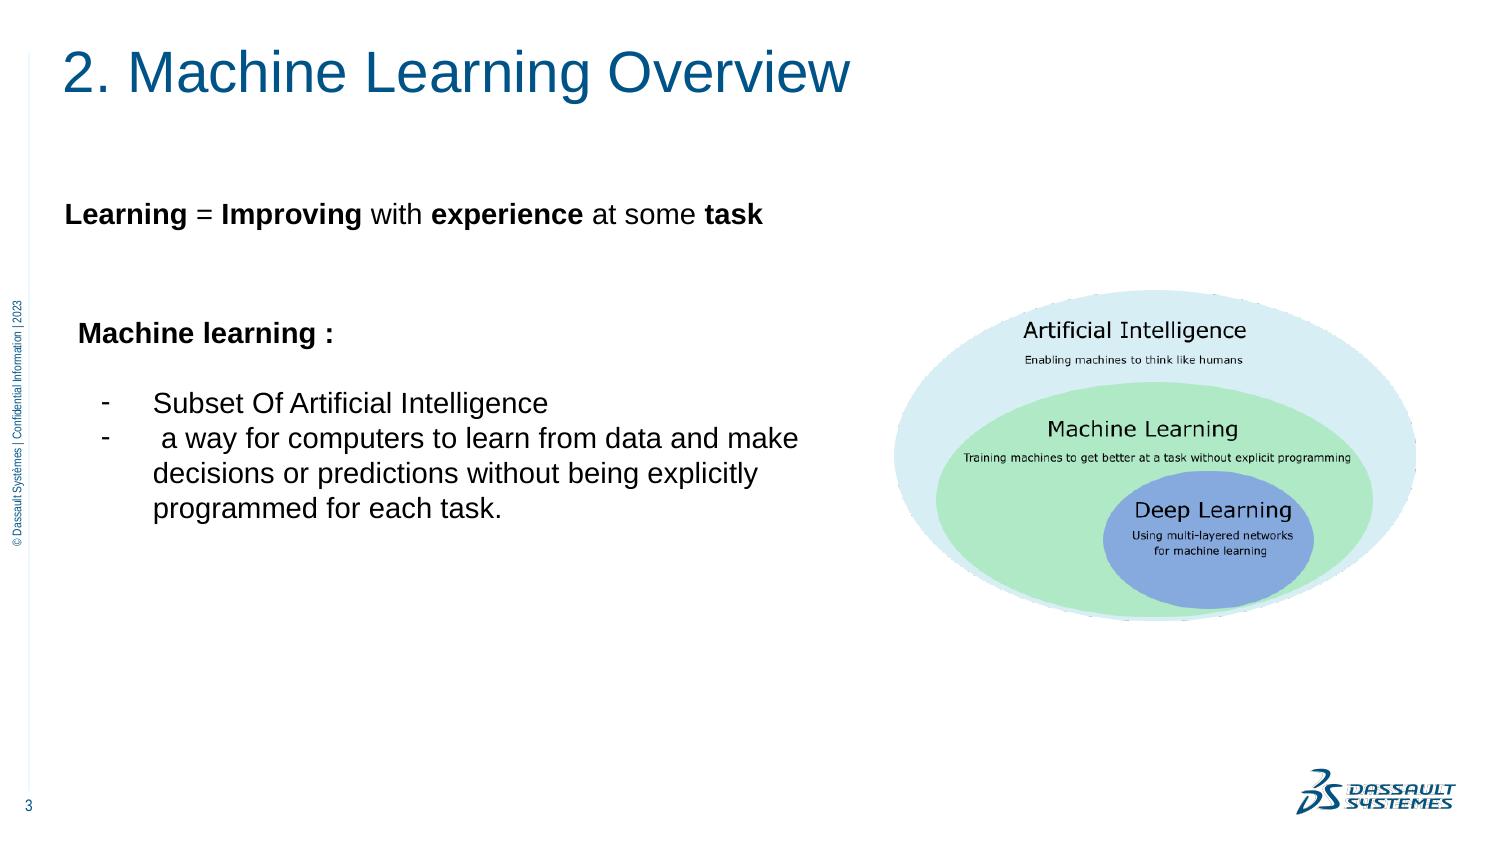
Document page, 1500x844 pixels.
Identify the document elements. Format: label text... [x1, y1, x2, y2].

picture [1293, 765, 1459, 818]
picture [893, 290, 1417, 621]
text_box Learning = Improving with experience at some task [49, 180, 947, 242]
text_box Machine learning : Subset Of Artificial Intelligence a way for computers to learn from data and make decisions or predictions without being explicitly programmed for each task. [62, 299, 884, 722]
title 2. Machine Learning Overview [62, 51, 1438, 105]
